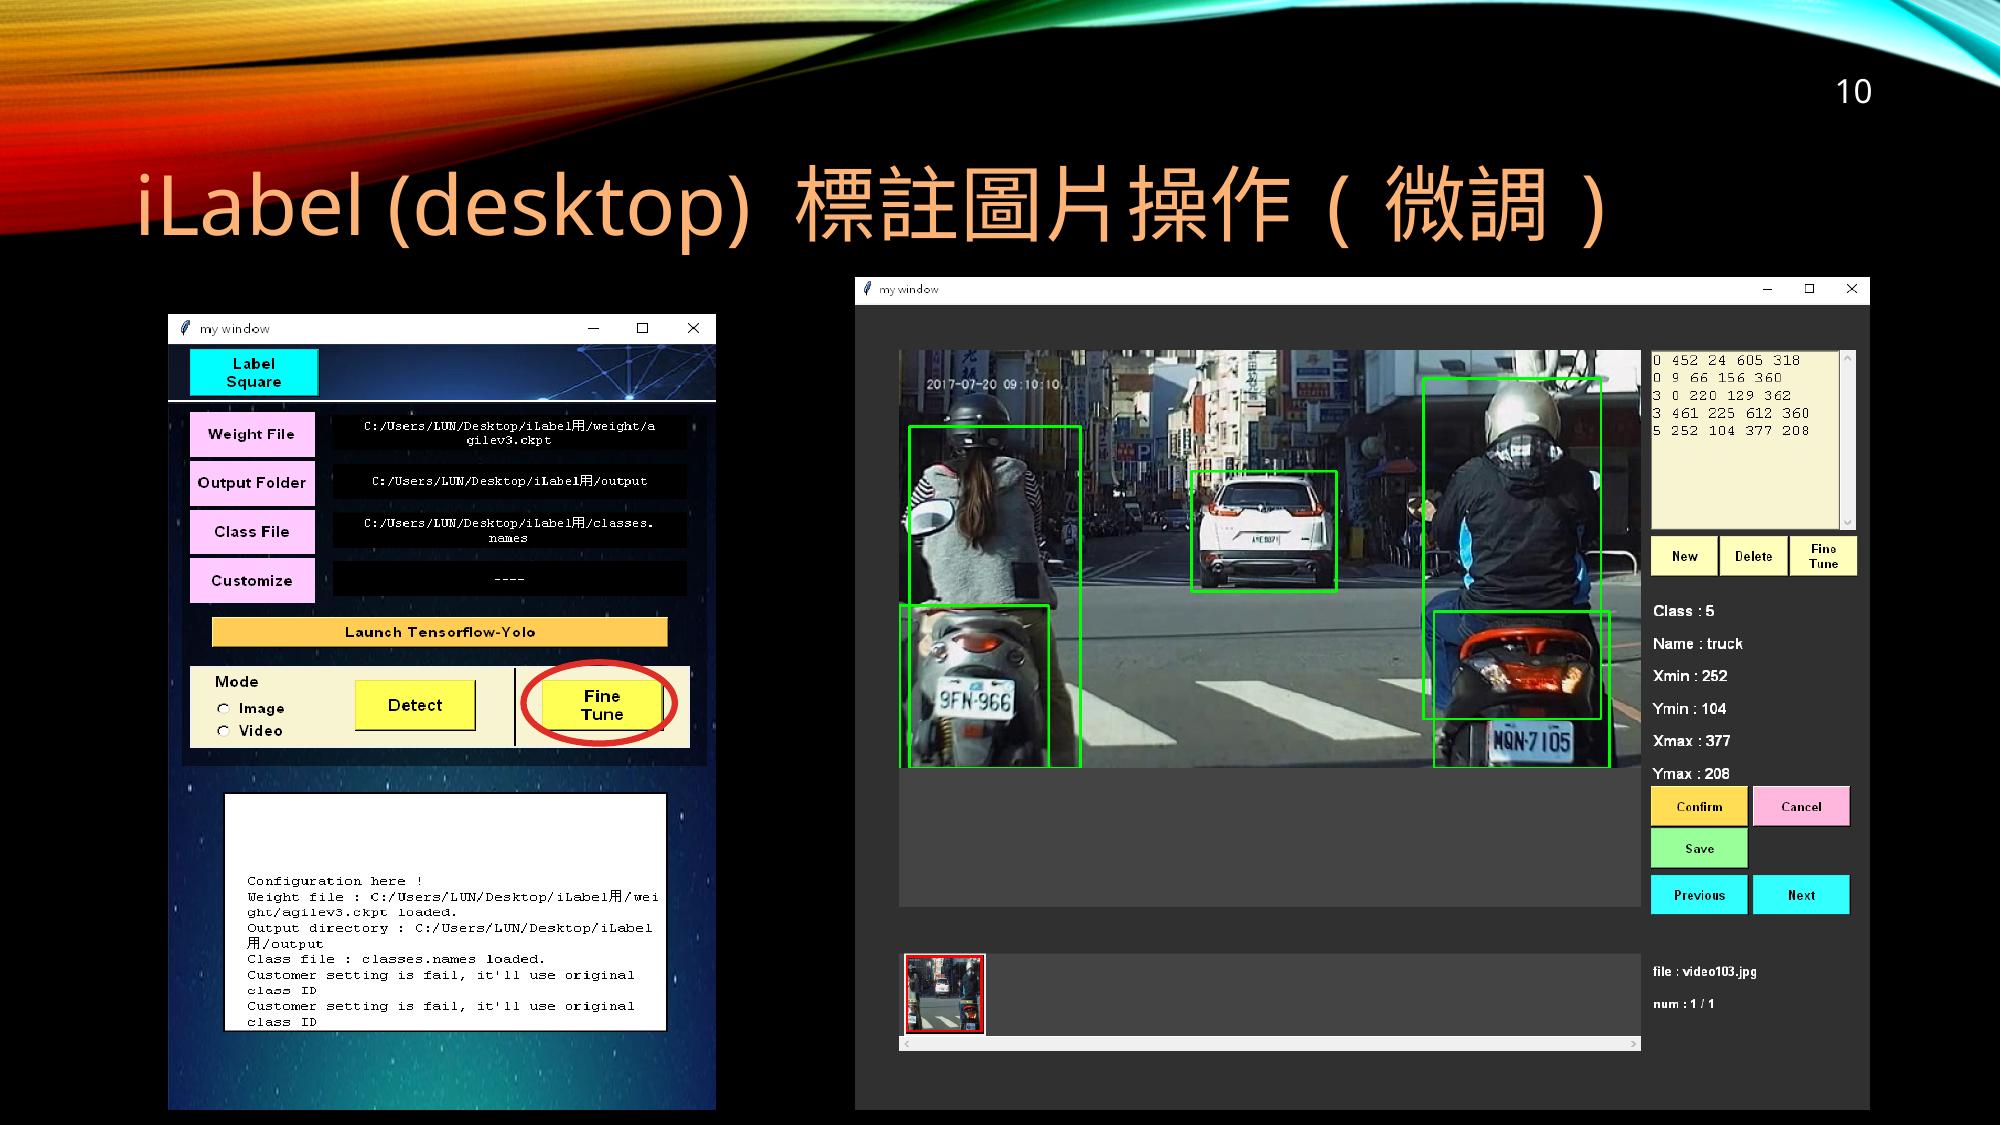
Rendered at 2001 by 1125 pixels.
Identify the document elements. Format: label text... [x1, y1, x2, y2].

picture [0, 0, 2000, 237]
title iLabel (desktop) 標註圖片操作(微調) [119, 102, 1940, 315]
slide_number 10 [1437, 62, 1888, 123]
picture [854, 277, 1870, 1110]
picture [168, 314, 716, 1110]
